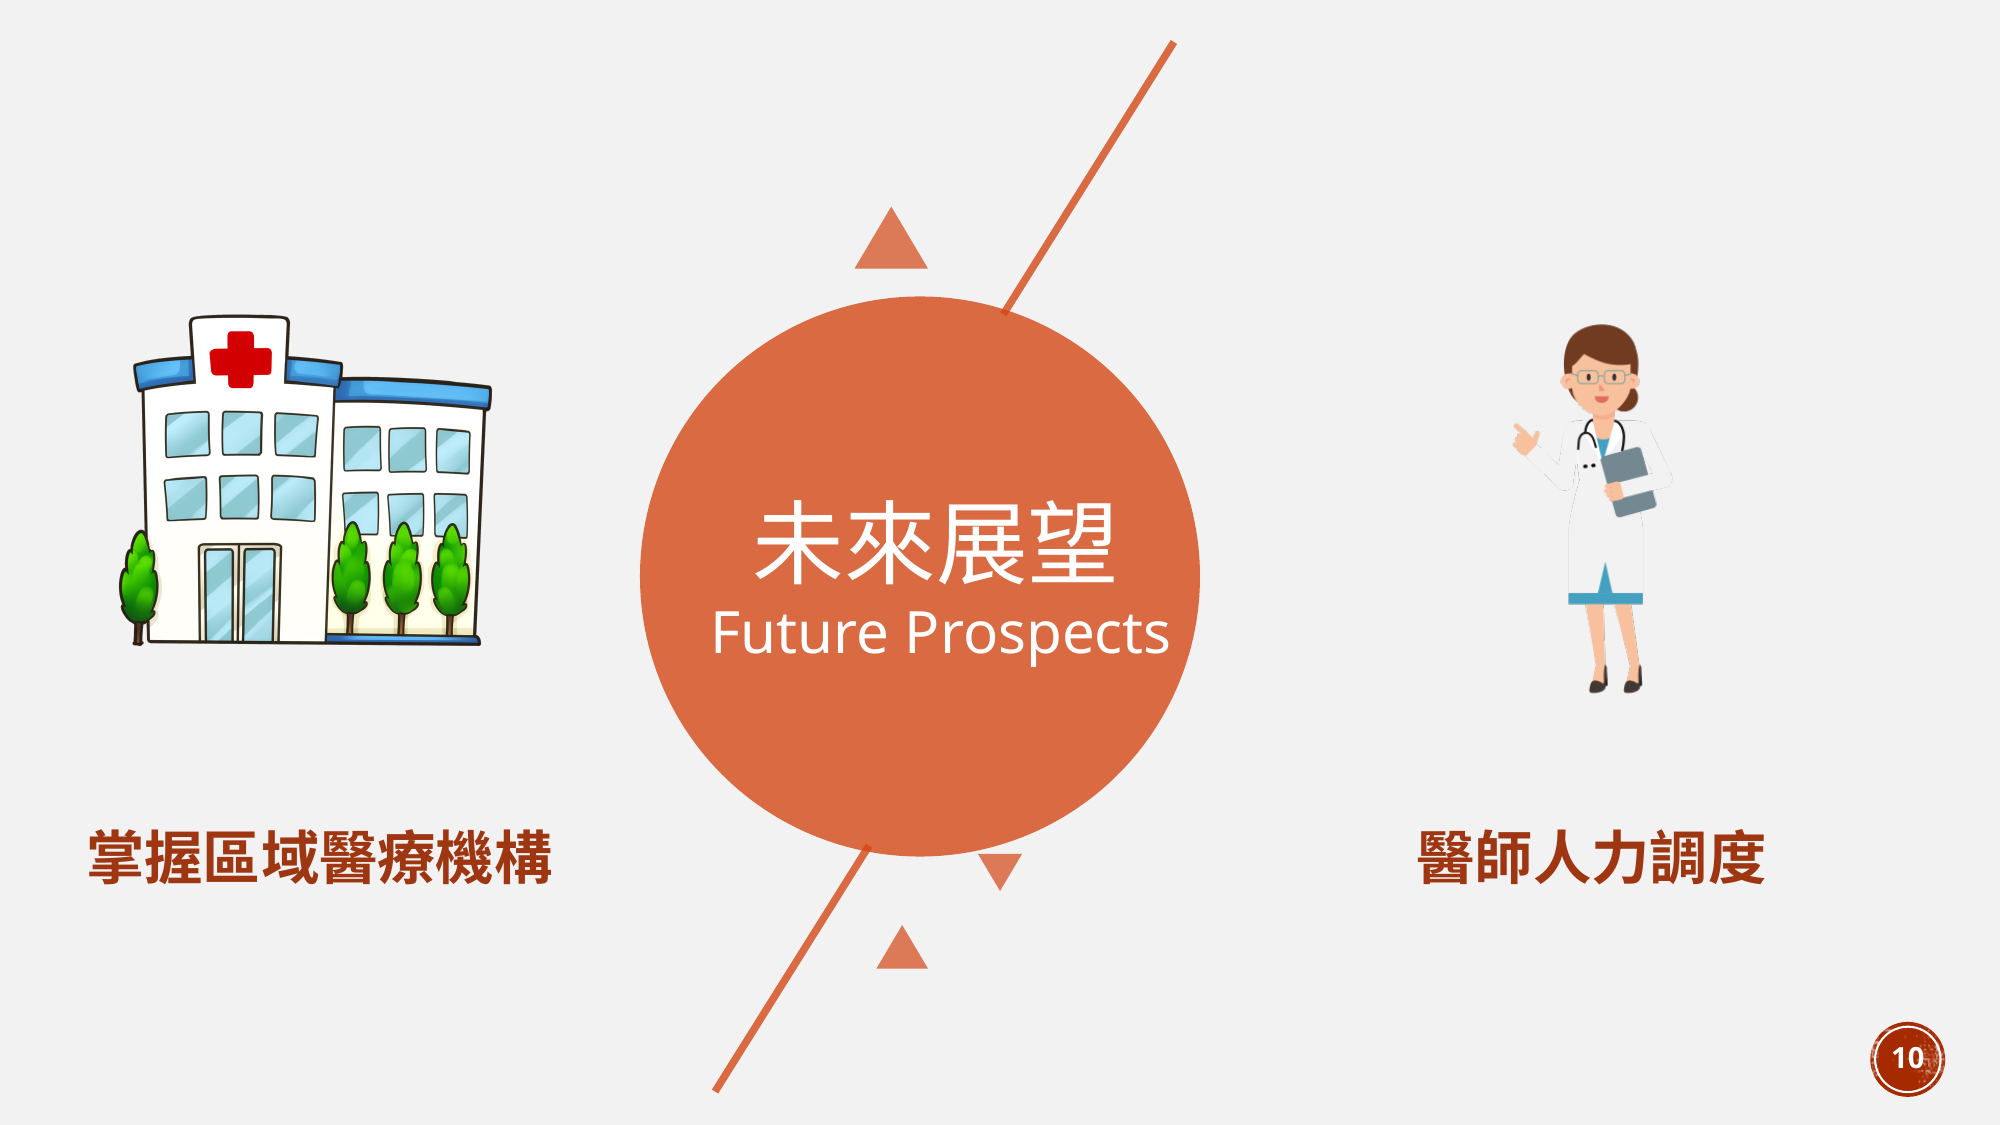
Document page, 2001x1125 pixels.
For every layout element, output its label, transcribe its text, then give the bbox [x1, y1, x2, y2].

picture [110, 285, 514, 672]
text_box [640, 20, 1254, 1112]
picture [1180, 291, 2000, 758]
slide_number 10 [1855, 1028, 1961, 1089]
text_box 掌握區域醫療機構 [71, 813, 639, 899]
text_box 醫師人力調度 [1402, 814, 2000, 899]
